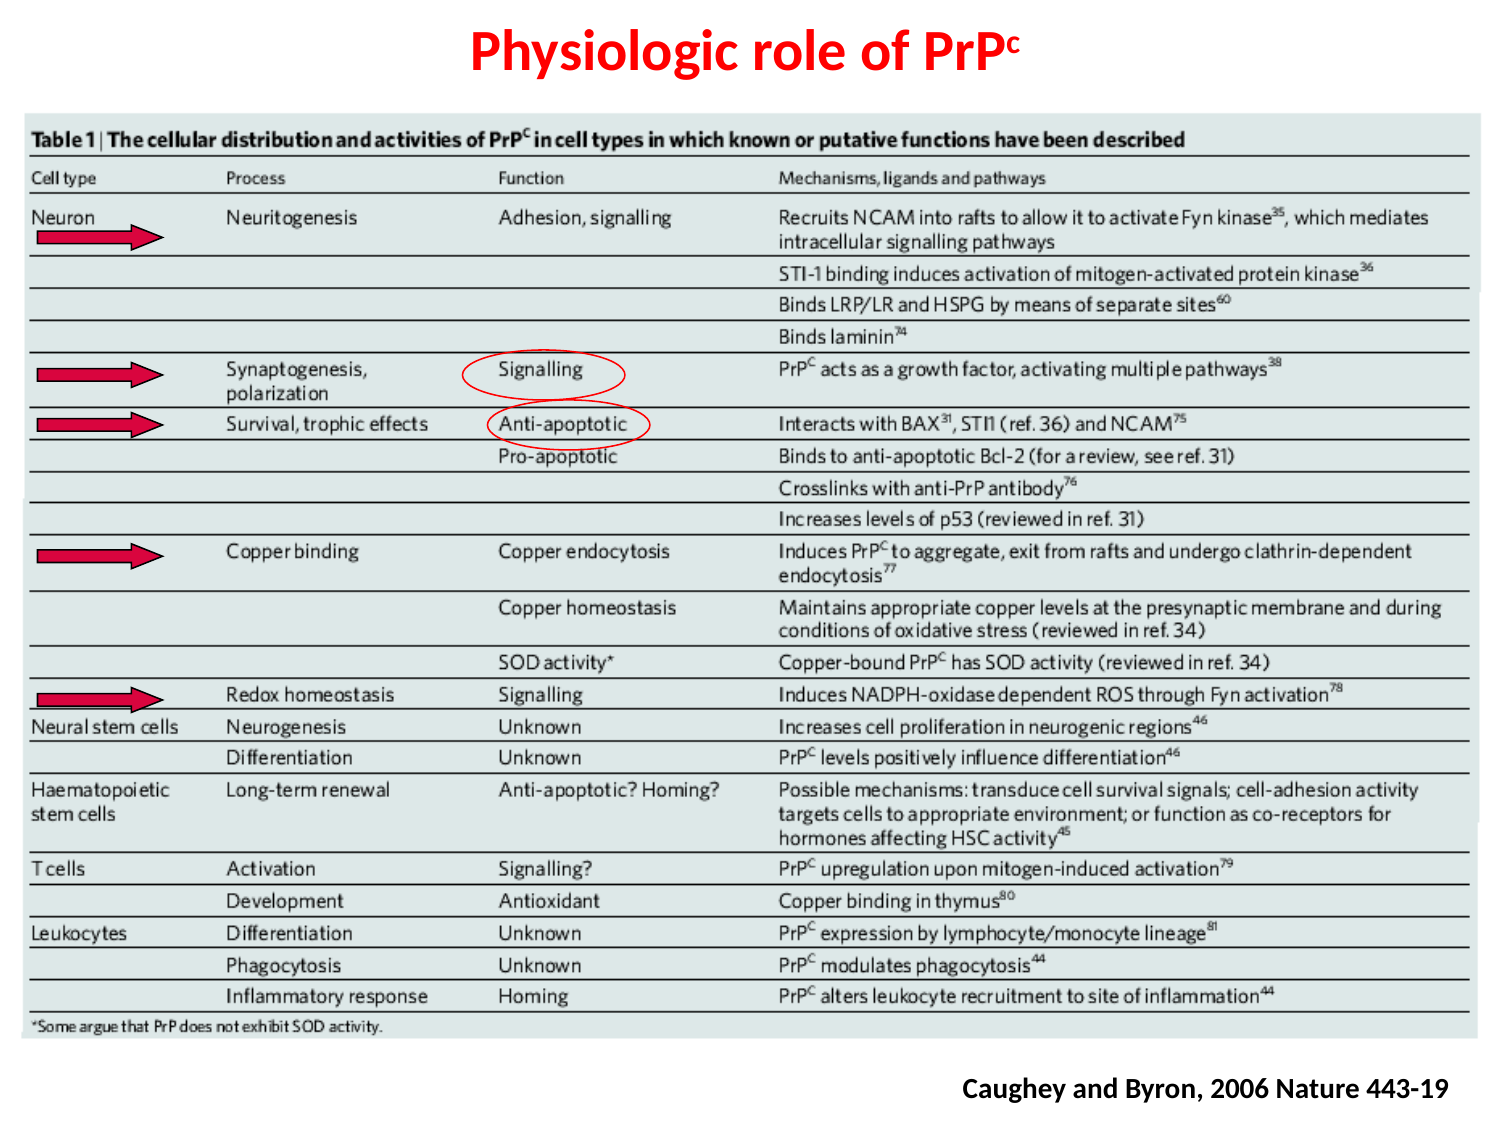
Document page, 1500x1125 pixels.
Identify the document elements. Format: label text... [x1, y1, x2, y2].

text_box Caughey and Byron, 2006 Nature 443-19 [948, 1062, 1465, 1113]
text_box Physiologic role of PrPc [455, 4, 1036, 90]
picture [12, 99, 1500, 1051]
